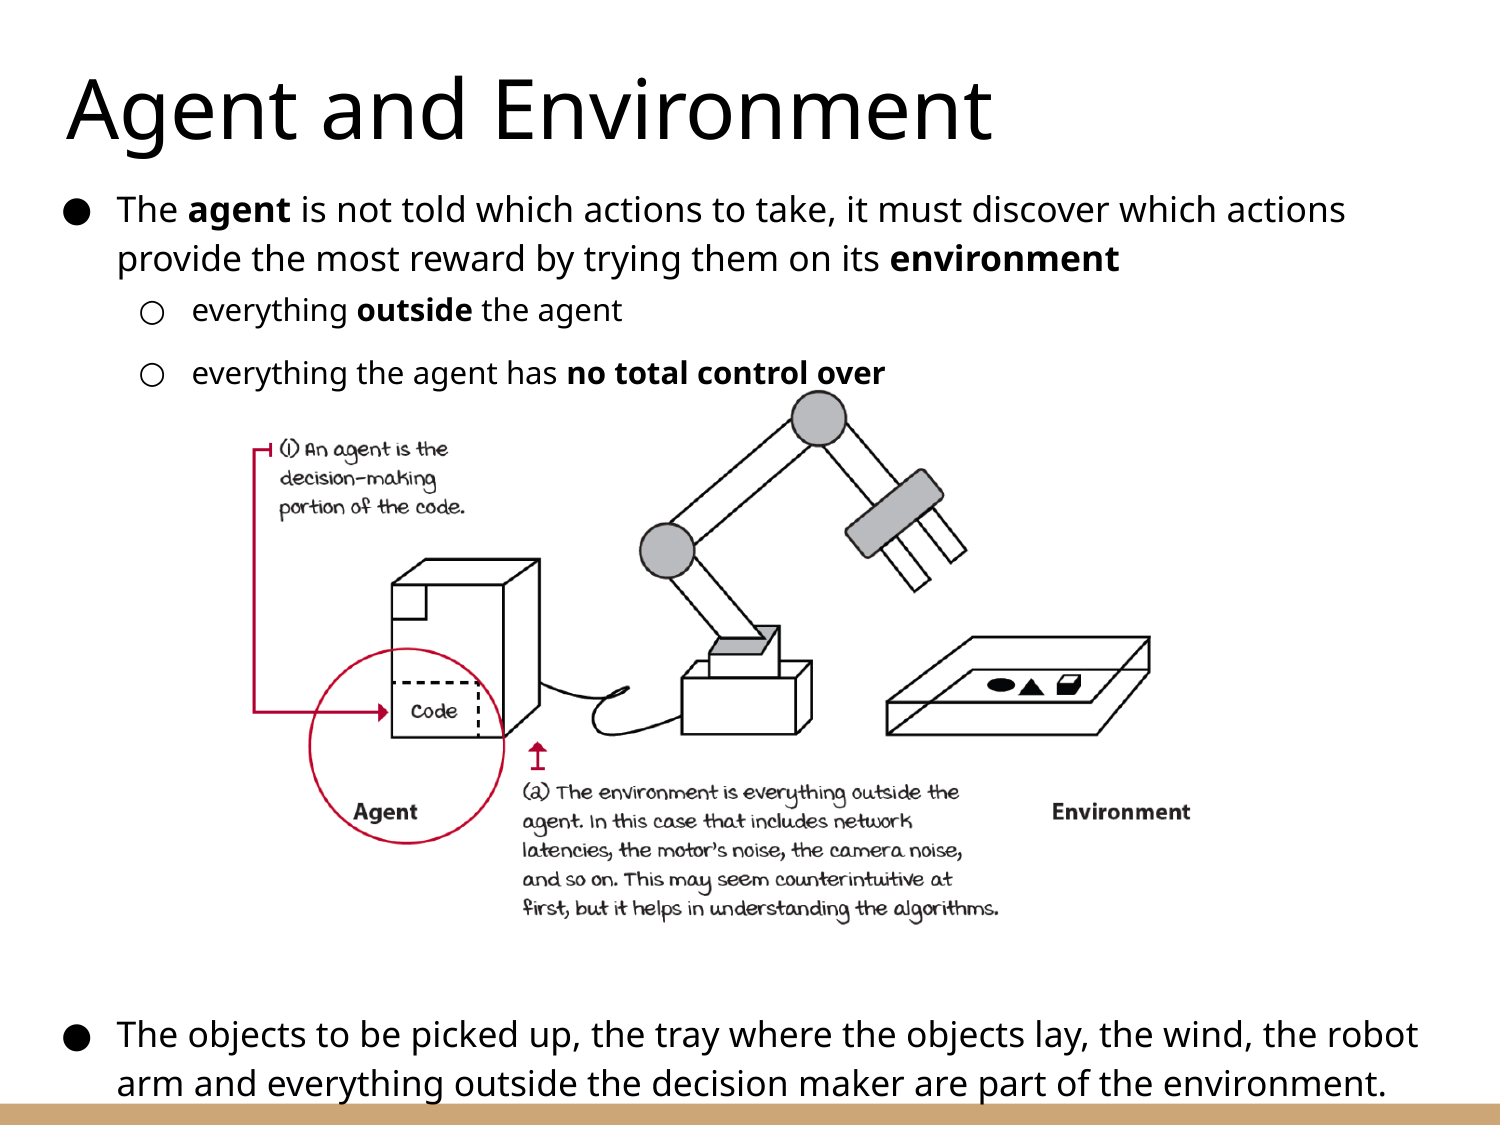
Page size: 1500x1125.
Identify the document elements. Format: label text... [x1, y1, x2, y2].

list The agent is not told which actions to take, it must discover which actions provide the most reward by trying them on its environment everything outside the agent everything the agent has no total control over The objects to be picked up, the tray where the objects lay, the wind, the robot arm and everything outside the decision maker are part of the environment. [26, 165, 1474, 1078]
picture [231, 360, 1225, 935]
title Agent and Environment [51, 69, 1449, 165]
